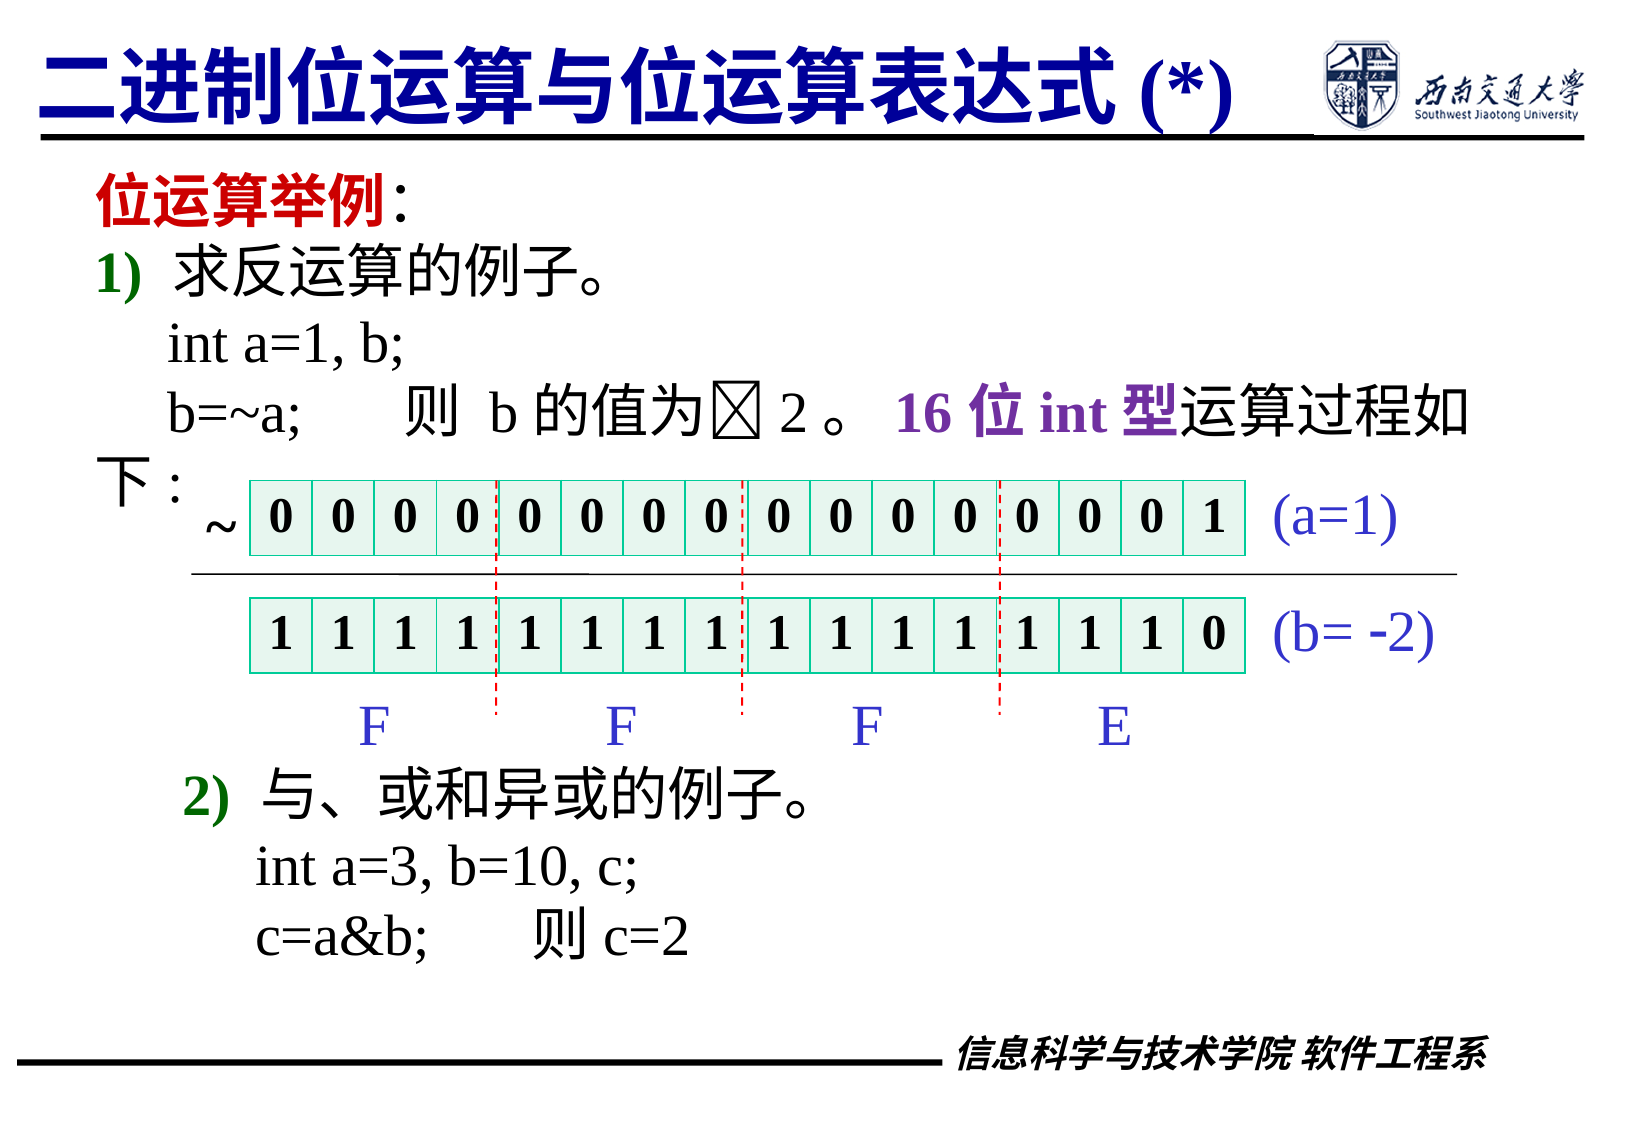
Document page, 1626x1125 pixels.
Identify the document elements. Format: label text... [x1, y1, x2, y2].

table_header 0 [749, 481, 809, 555]
text_box (b= 2) [1257, 585, 1481, 671]
text_box F [344, 679, 407, 750]
table_header 0 [252, 481, 311, 555]
table_header 1 [375, 599, 436, 672]
table_header 0 [500, 481, 560, 555]
table_header 1 [624, 599, 684, 672]
table_header 1 [749, 599, 809, 672]
table_header 0 [873, 481, 933, 555]
picture [1403, 30, 1595, 135]
table_header 0 [437, 481, 498, 555]
table_header 0 [562, 481, 622, 555]
text_box F [590, 679, 653, 750]
table_header 0 [1060, 481, 1120, 555]
table_header 0 [1184, 599, 1244, 672]
text_box F [836, 679, 899, 750]
table_header 1 [935, 599, 996, 672]
table_header 0 [811, 481, 871, 555]
text_box 2) 与、或和异或的例子。 int a=3, b=10, c; c=a&b; 则c=2 [167, 750, 1522, 975]
table_header 0 [997, 481, 1058, 555]
table_header 1 [251, 599, 311, 672]
table_header 0 [624, 481, 684, 555]
table_header 1 [1184, 481, 1244, 555]
text_box (a=1) [1257, 468, 1469, 554]
table_header 0 [313, 481, 373, 555]
text_box E [1082, 679, 1148, 750]
text_box ~ [191, 480, 252, 566]
table_header 0 [375, 481, 436, 555]
table_header 1 [1060, 599, 1120, 672]
table_header 1 [1122, 599, 1182, 672]
table_header 1 [313, 599, 373, 672]
table_header 1 [562, 599, 622, 672]
table_header 0 [935, 481, 996, 555]
table_header 1 [437, 599, 498, 672]
table_header 1 [686, 599, 747, 672]
table_header 0 [686, 481, 747, 555]
table_header 1 [500, 599, 560, 672]
text_box 位运算举例： 1) 求反运算的例子。 int a=1, b; b=~a; 则 b的值为2。16位int型运算过程如下: [80, 157, 1516, 522]
table_header 1 [997, 599, 1058, 672]
table_header 0 [1122, 481, 1182, 555]
table_header 1 [811, 599, 871, 672]
text_box 二进制位运算与位运算表达式(*) [21, 26, 1403, 145]
table_header 1 [873, 599, 933, 672]
